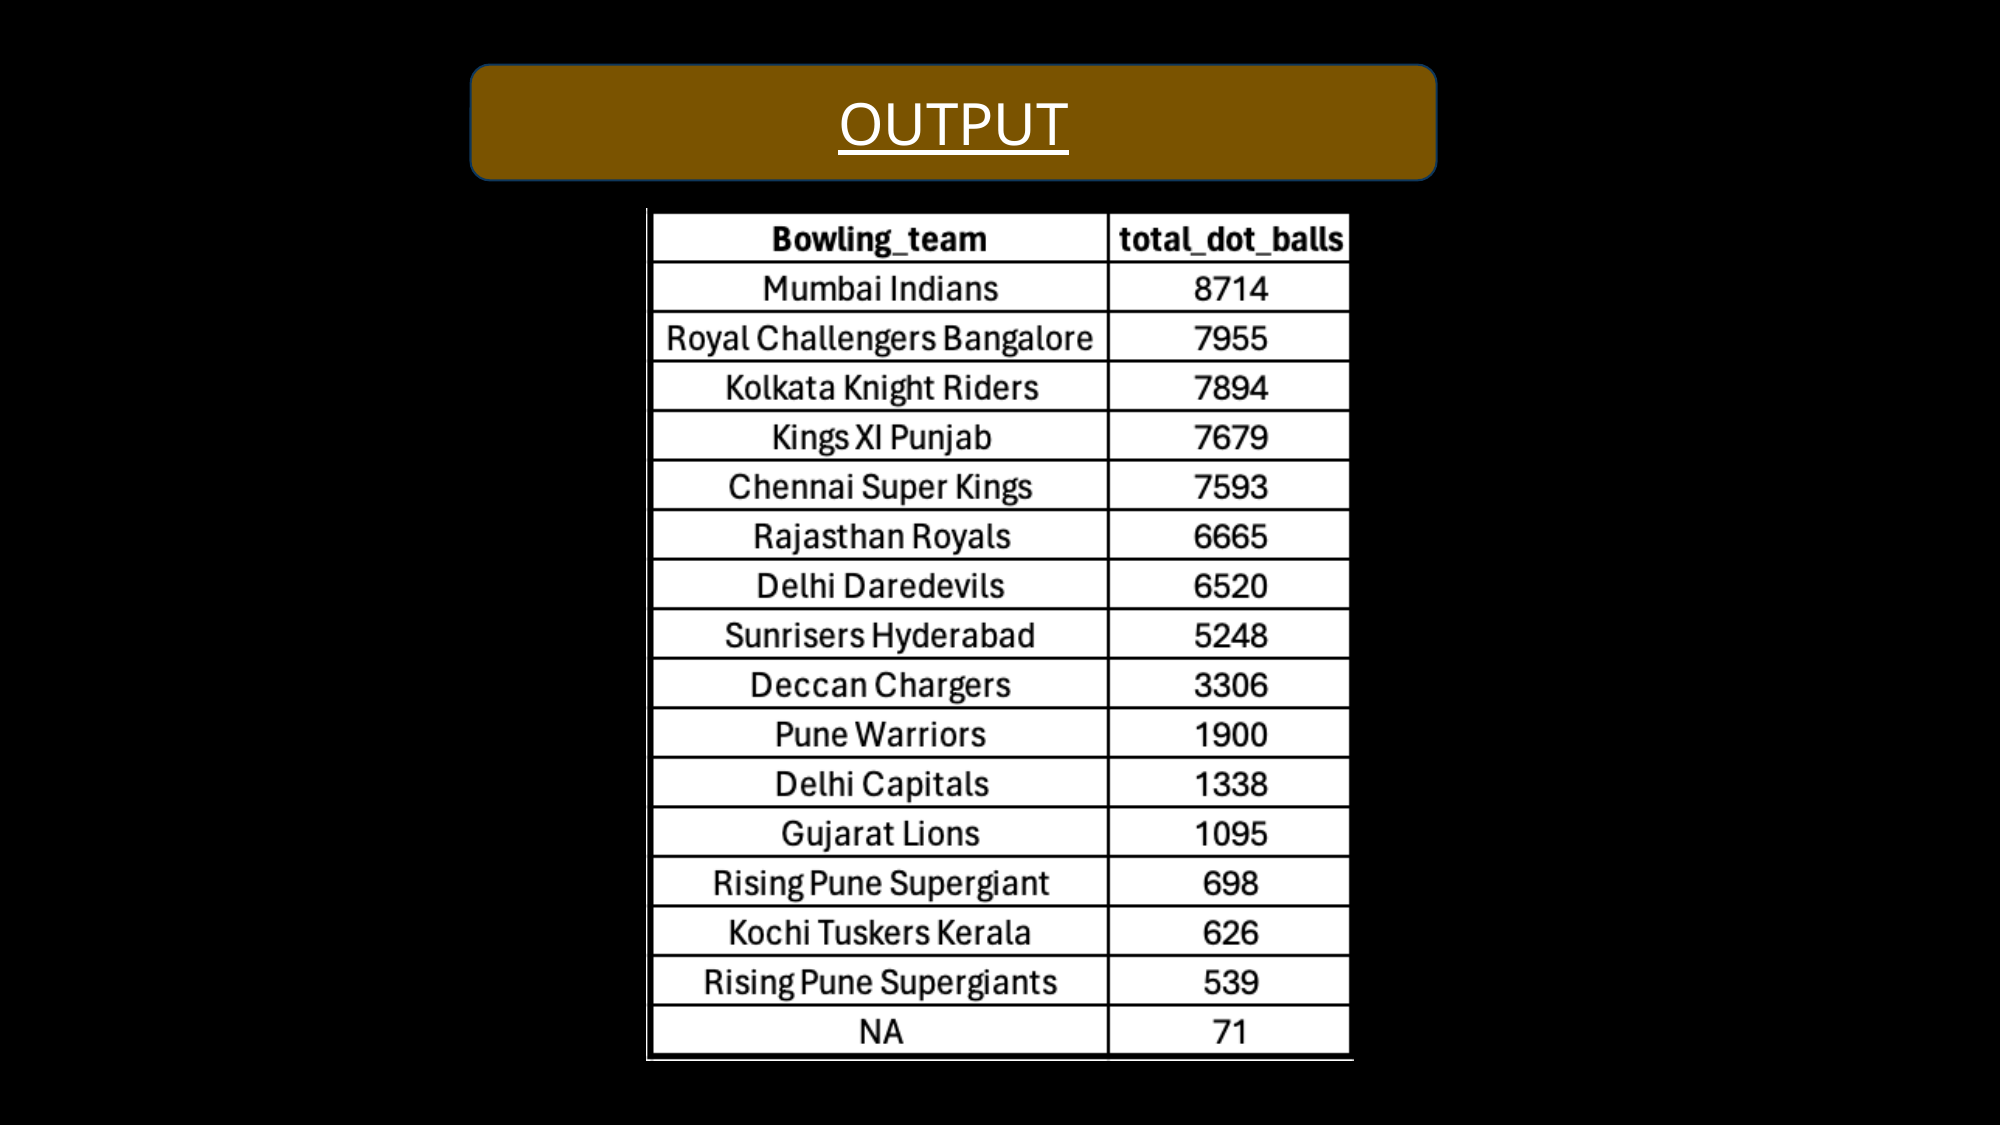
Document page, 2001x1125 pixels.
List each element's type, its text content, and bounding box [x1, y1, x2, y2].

picture [646, 208, 1354, 1061]
text_box OUTPUT [469, 63, 1438, 182]
